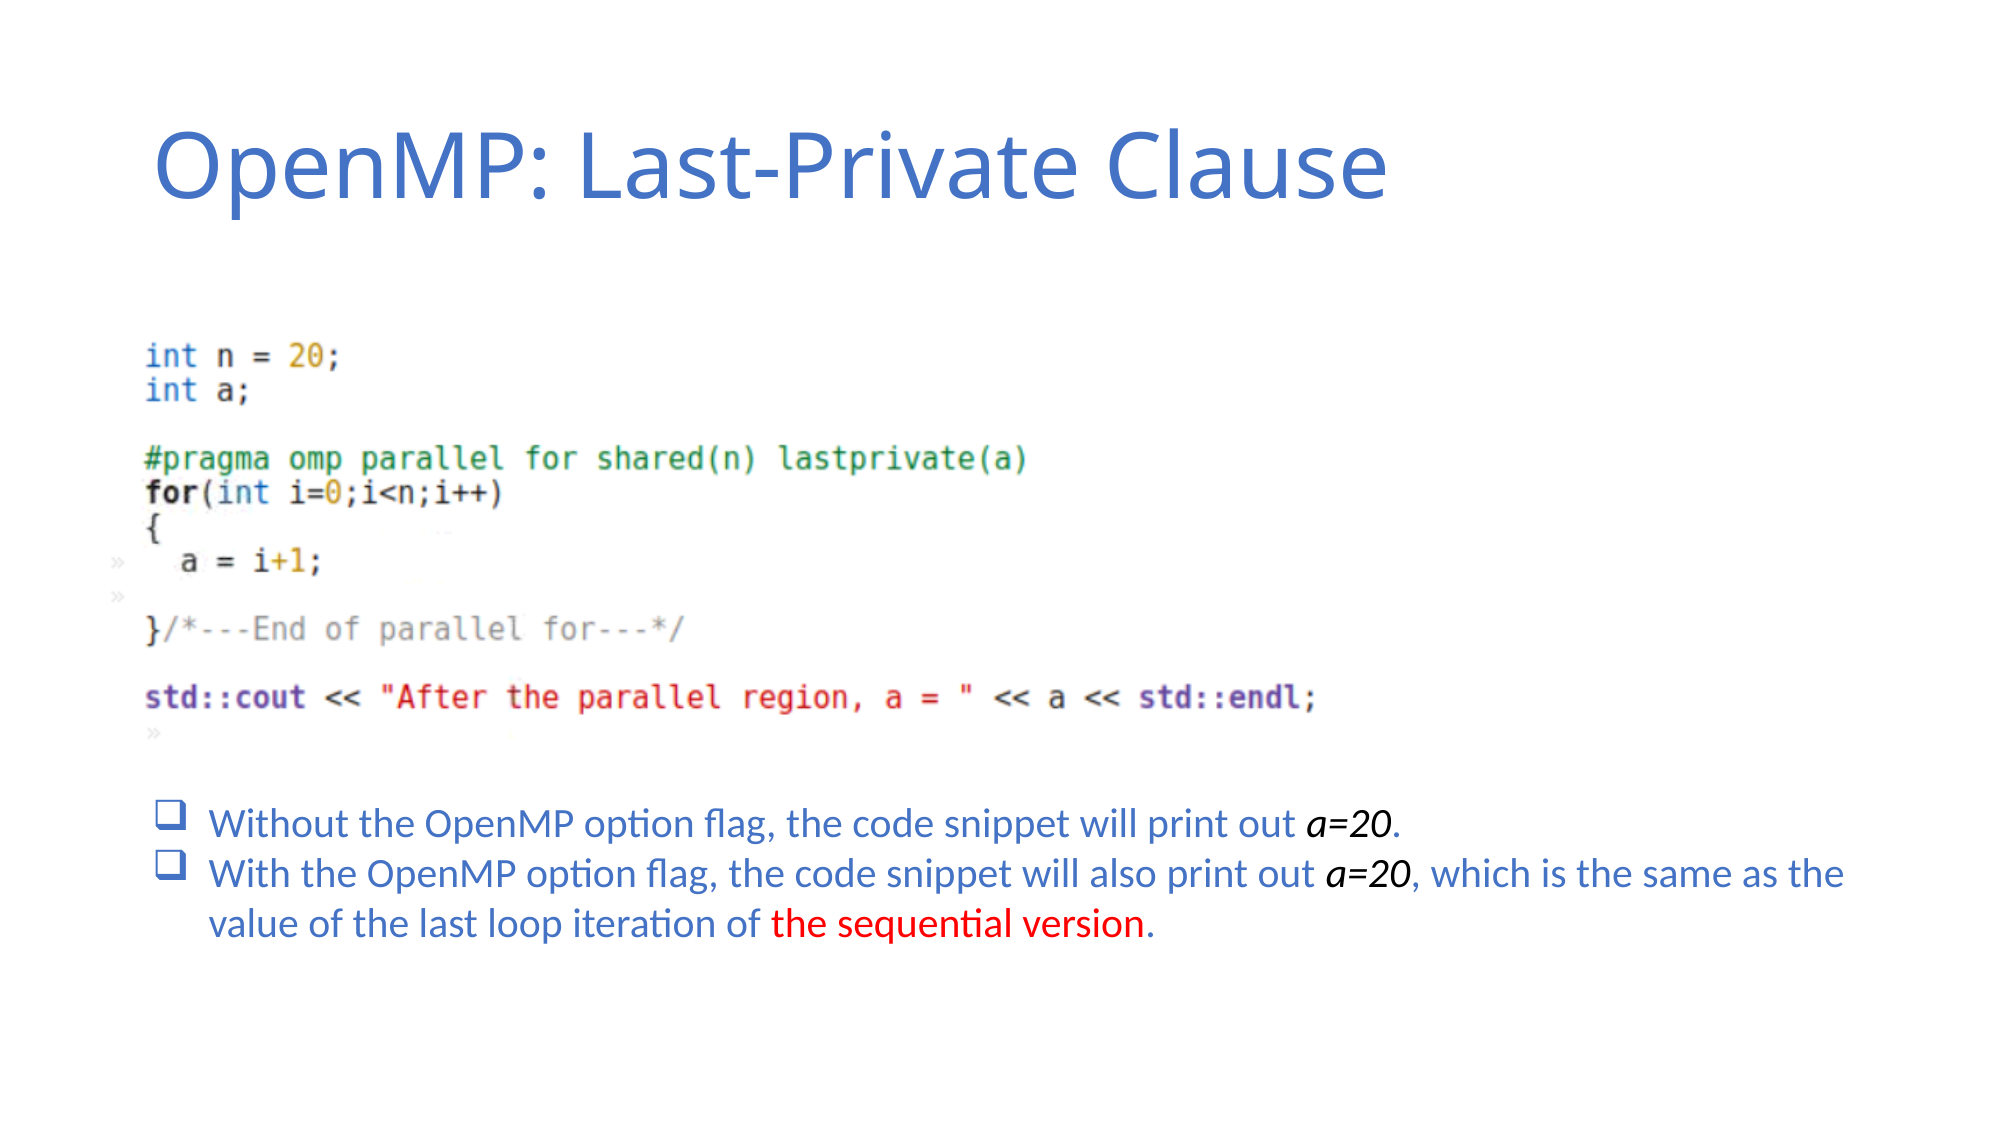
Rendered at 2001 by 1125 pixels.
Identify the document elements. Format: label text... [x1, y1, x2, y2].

picture [99, 323, 1345, 743]
text_box Without the OpenMP option flag, the code snippet will print out a=20. With the OpenMP option flag, the code snippet will also print out a=20, which is the same as the value of the last loop iteration of the sequential version. [137, 788, 1913, 1003]
title OpenMP: Last-Private Clause [137, 59, 1863, 278]
